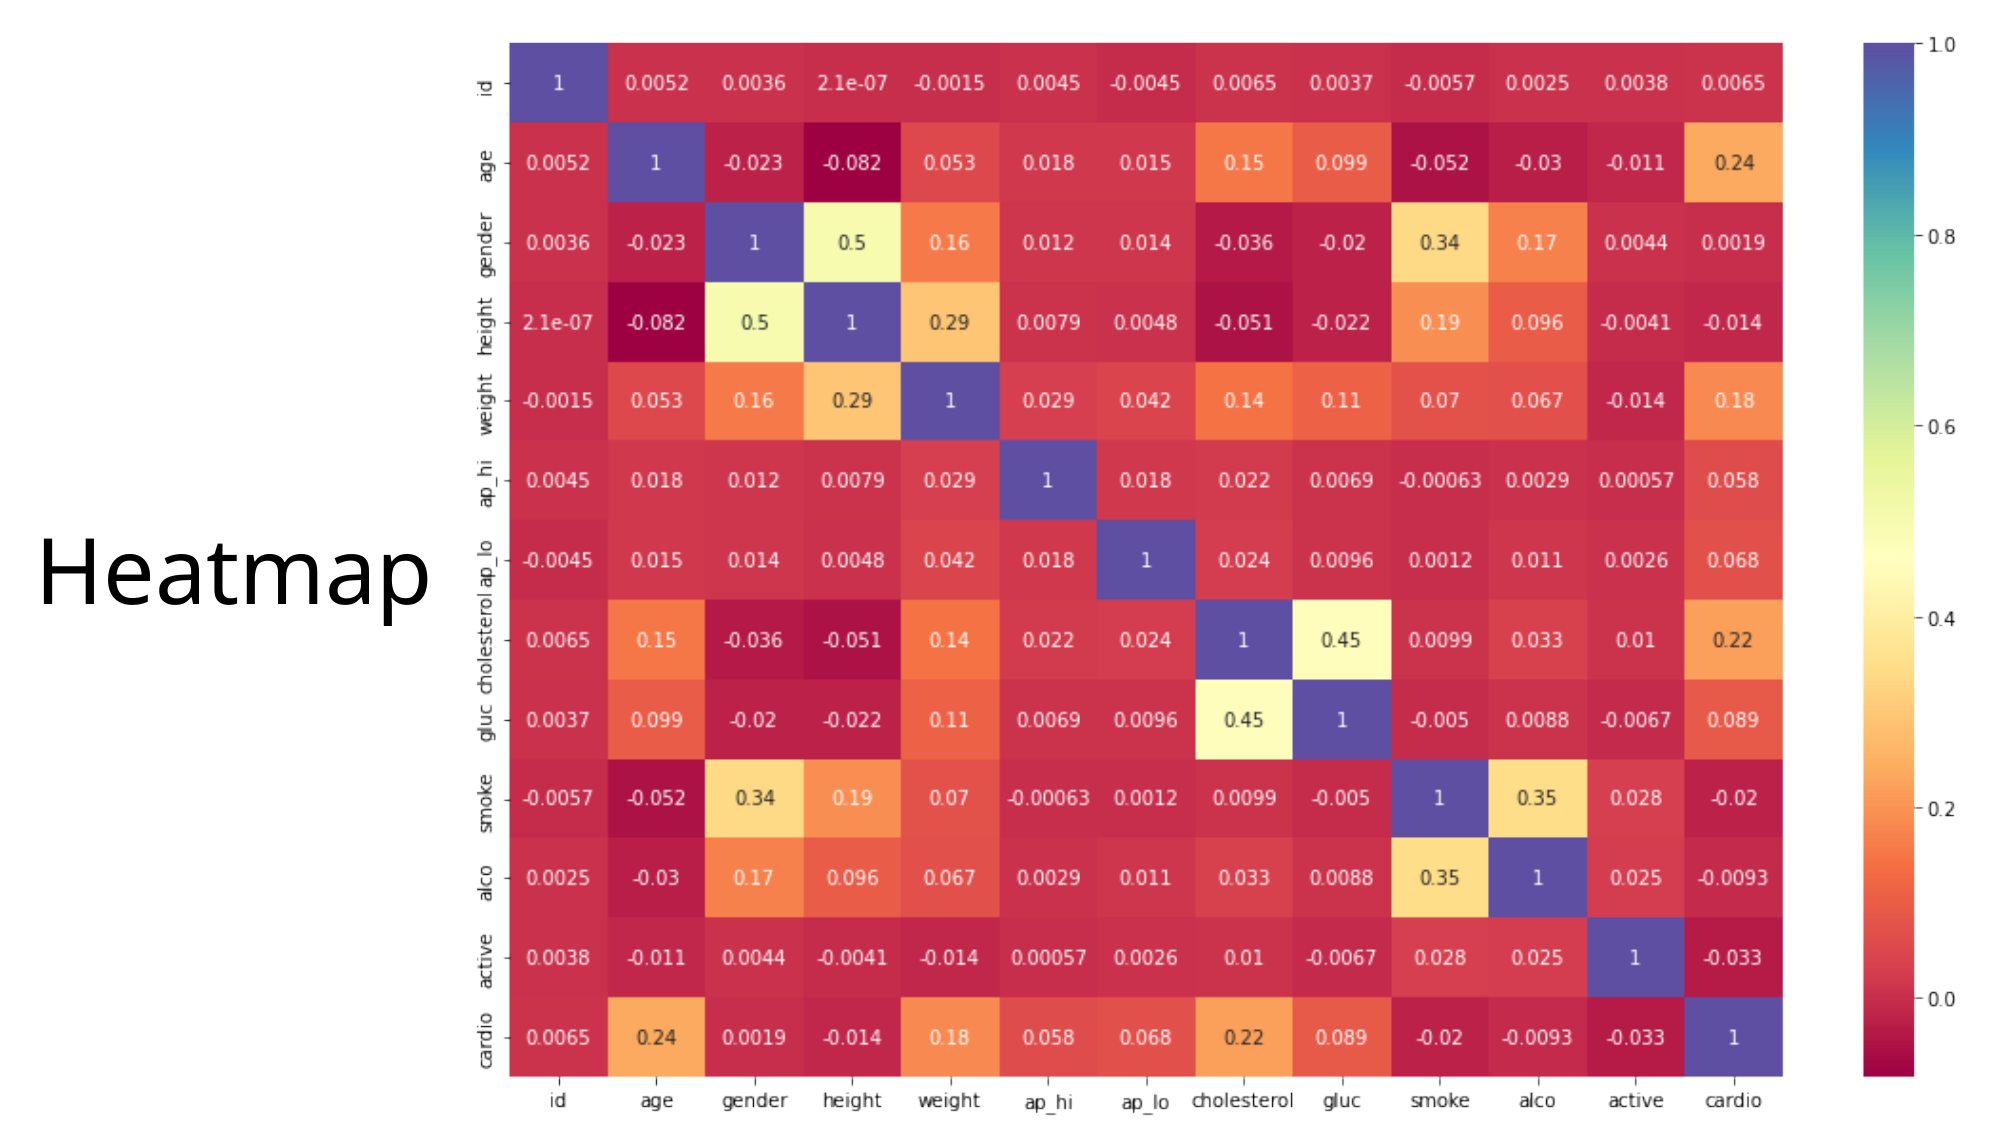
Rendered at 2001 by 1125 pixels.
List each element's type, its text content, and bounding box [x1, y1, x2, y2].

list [462, 24, 1970, 1125]
title Heatmap [20, 466, 462, 684]
